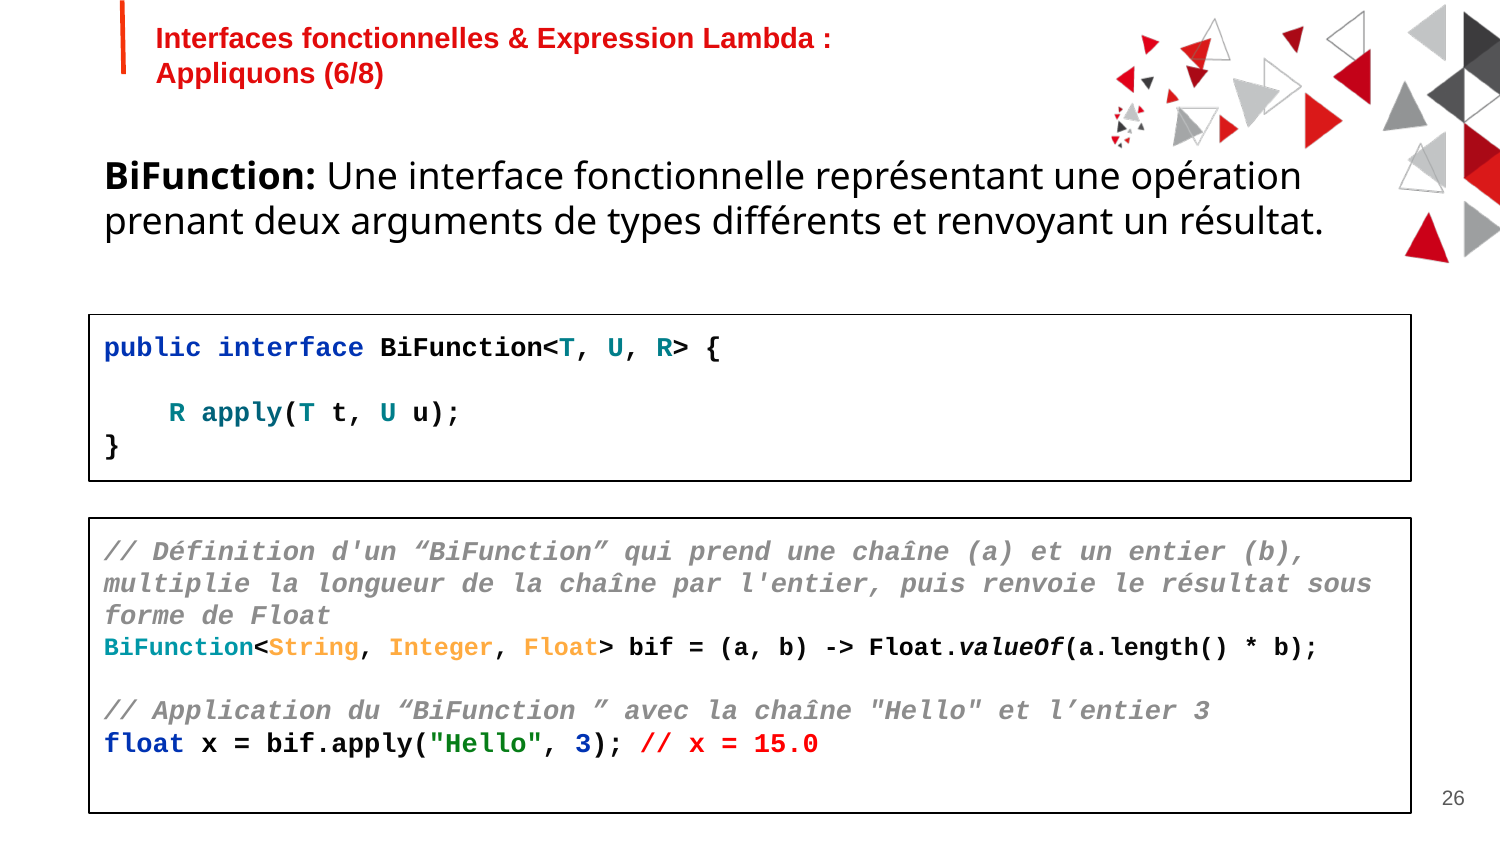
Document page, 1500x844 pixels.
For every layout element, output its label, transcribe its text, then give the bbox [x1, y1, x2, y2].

text_box Interfaces fonctionnelles & Expression Lambda : Appliquons (6/8) [140, 4, 898, 92]
text_box public interface BiFunction<T, U, R> { R apply(T t, U u); } [88, 314, 1412, 482]
slide_number ‹#› [1389, 764, 1480, 830]
text_box BiFunction: Une interface fonctionnelle représentant une opération prenant deux arguments de types différents et renvoyant un résultat. [88, 92, 1105, 258]
text_box // Définition d'un “BiFunction” qui prend une chaîne (a) et un entier (b), multiplie la longueur de la chaîne par l'entier, puis renvoie le résultat sous forme de Float BiFunction<String, Integer, Float> bif = (a, b) -> Float.valueOf(a.length() * b); // Application du “BiFunction ” avec la chaîne "Hello" et l’entier 3 float x = bif.apply("Hello", 3); // x = 15.0 [88, 517, 1412, 813]
picture [1110, 0, 1500, 268]
